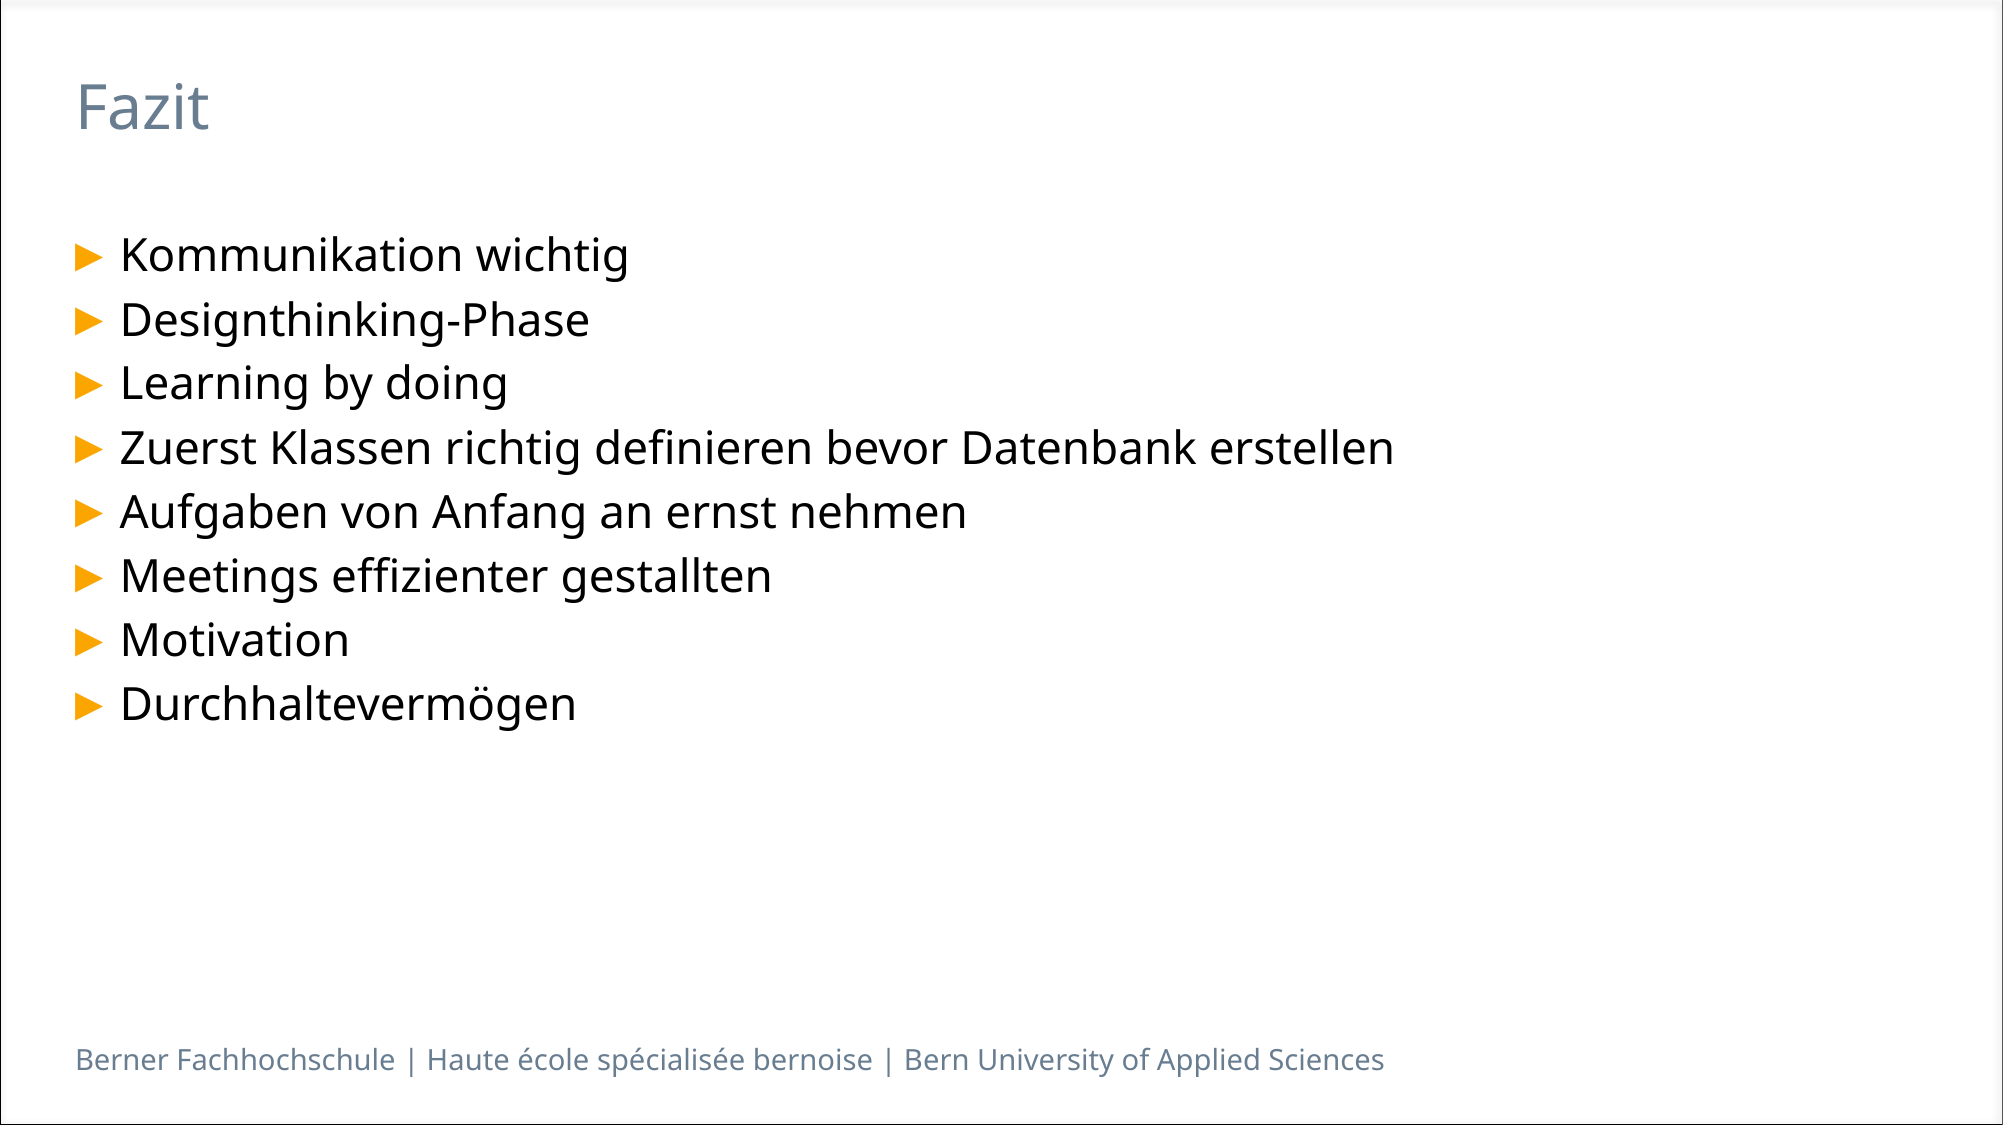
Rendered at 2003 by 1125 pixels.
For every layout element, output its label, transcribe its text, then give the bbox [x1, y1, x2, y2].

title Fazit [75, 59, 1921, 148]
list Kommunikation wichtig Designthinking-Phase Learning by doing Zuerst Klassen richtig definieren bevor Datenbank erstellen Aufgaben von Anfang an ernst nehmen Meetings effizienter gestallten Motivation Durchhaltevermögen [75, 218, 1921, 1004]
